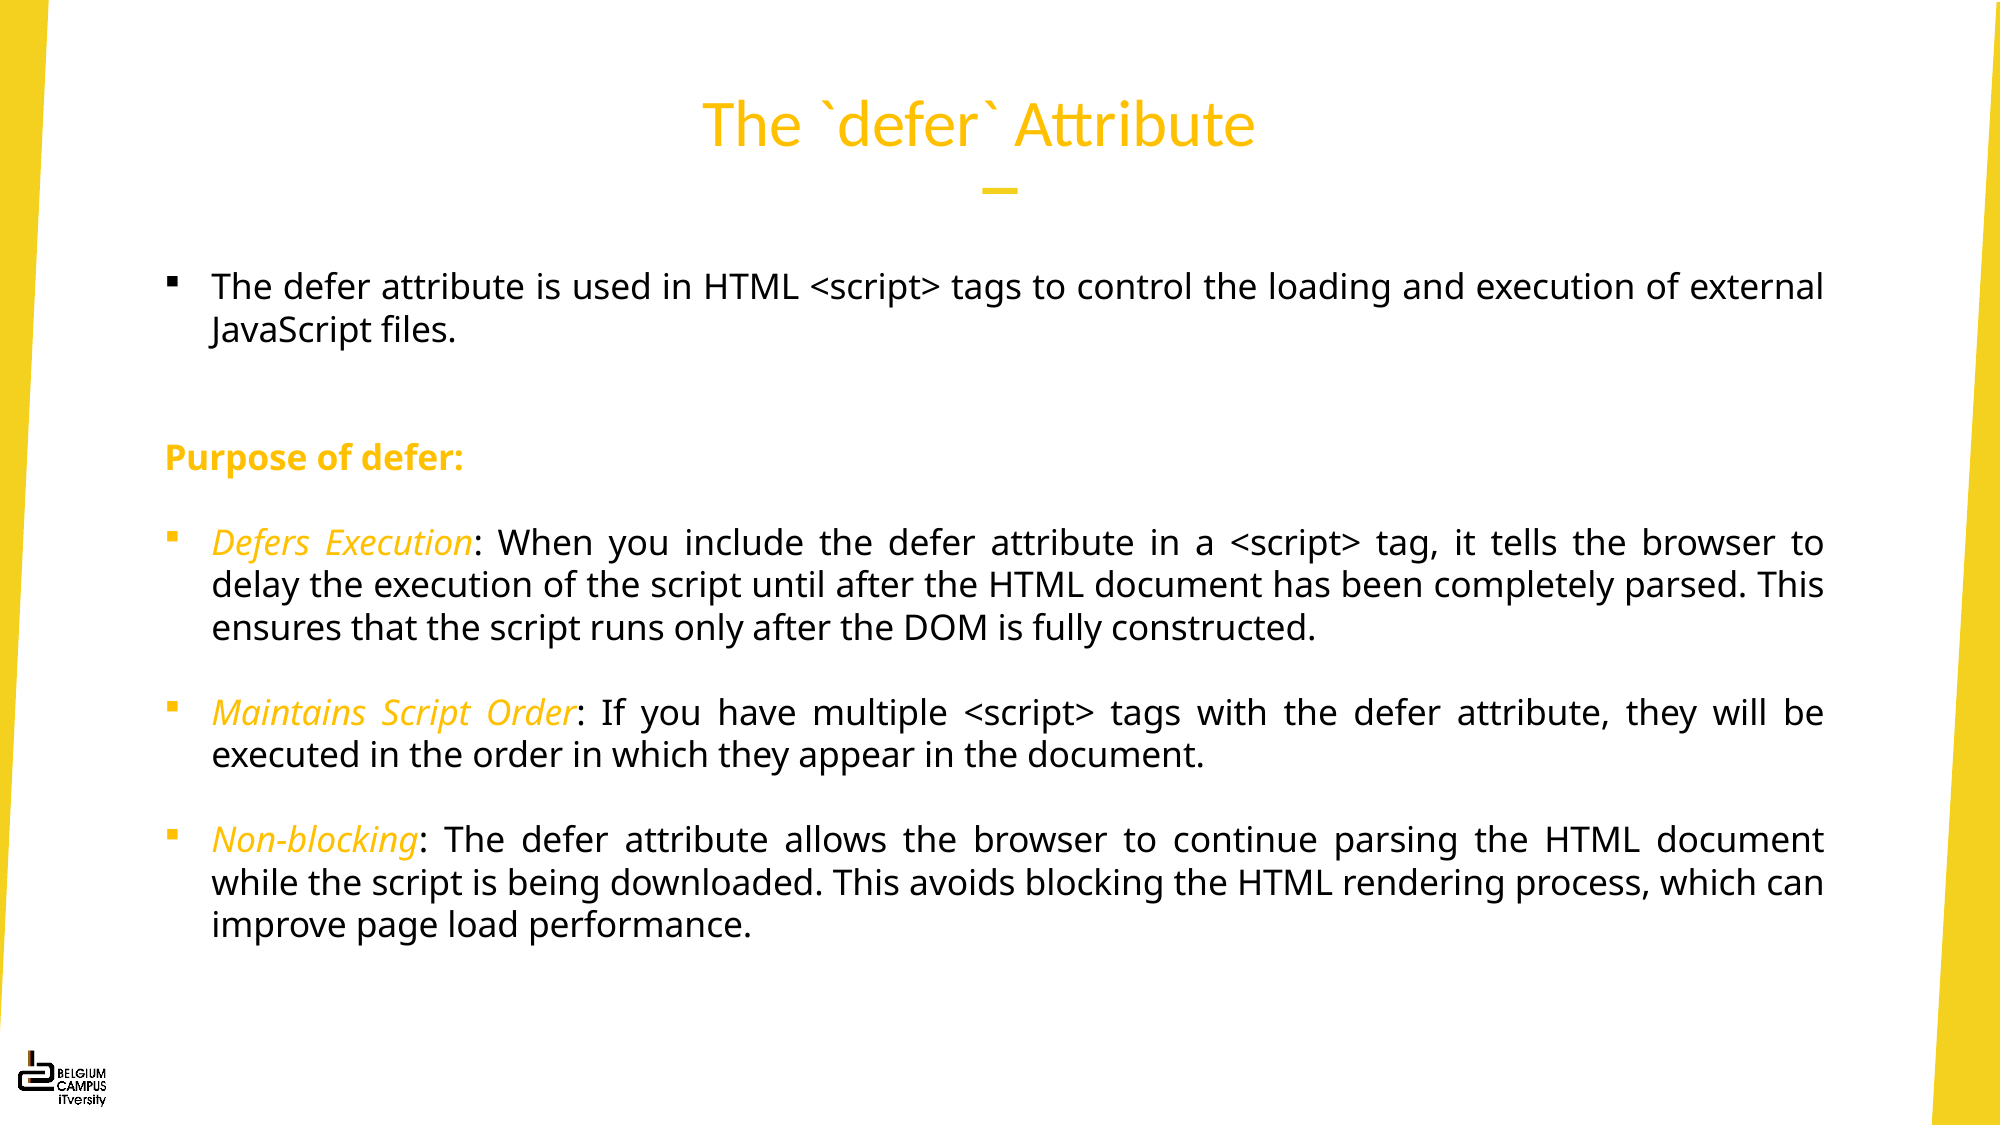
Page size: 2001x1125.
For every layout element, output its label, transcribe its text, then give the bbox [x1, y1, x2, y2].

text_box The defer attribute is used in HTML <script> tags to control the loading and execution of external JavaScript files. Purpose of defer: Defers Execution: When you include the defer attribute in a <script> tag, it tells the browser to delay the execution of the script until after the HTML document has been completely parsed. This ensures that the script runs only after the DOM is fully constructed. Maintains Script Order: If you have multiple <script> tags with the defer attribute, they will be executed in the order in which they appear in the document. Non-blocking: The defer attribute allows the browser to continue parsing the HTML document while the script is being downloaded. This avoids blocking the HTML rendering process, which can improve page load performance. [162, 262, 1825, 945]
title The `defer` Attribute [287, 62, 1575, 262]
picture [18, 1050, 106, 1107]
